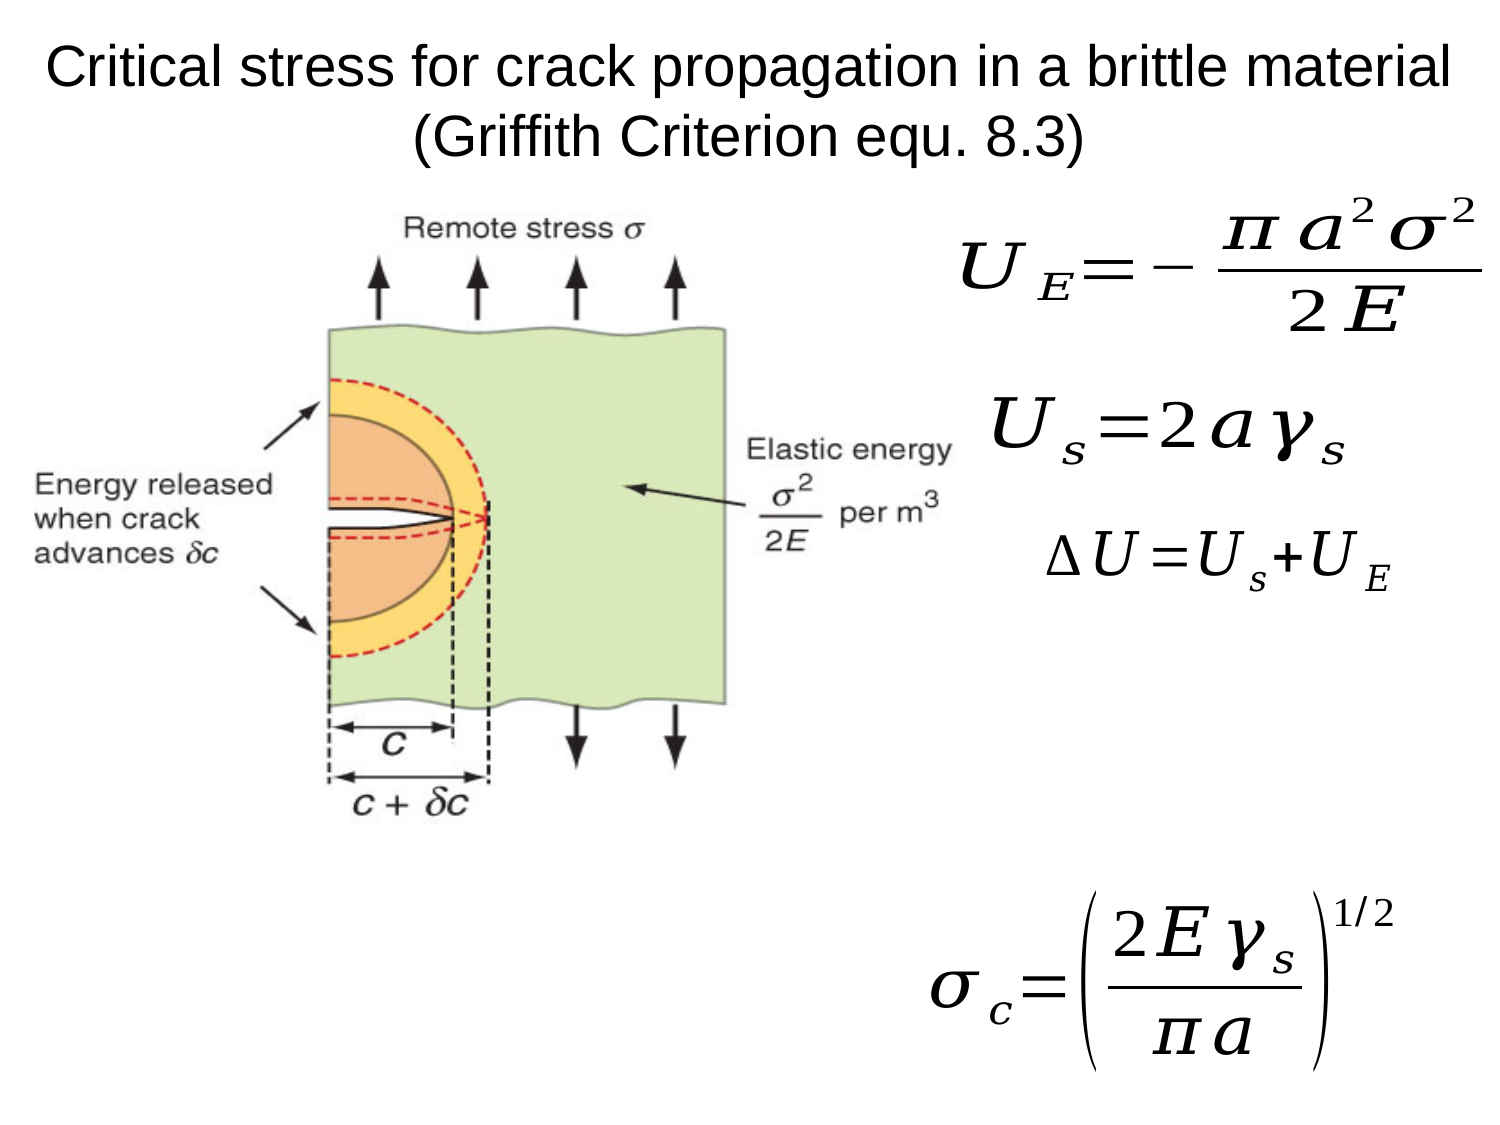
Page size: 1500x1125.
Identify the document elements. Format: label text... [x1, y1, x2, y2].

title Critical stress for crack propagation in a brittle material (Griffith Criterion equ. 8.3) [0, 3, 1500, 192]
picture [34, 212, 962, 827]
